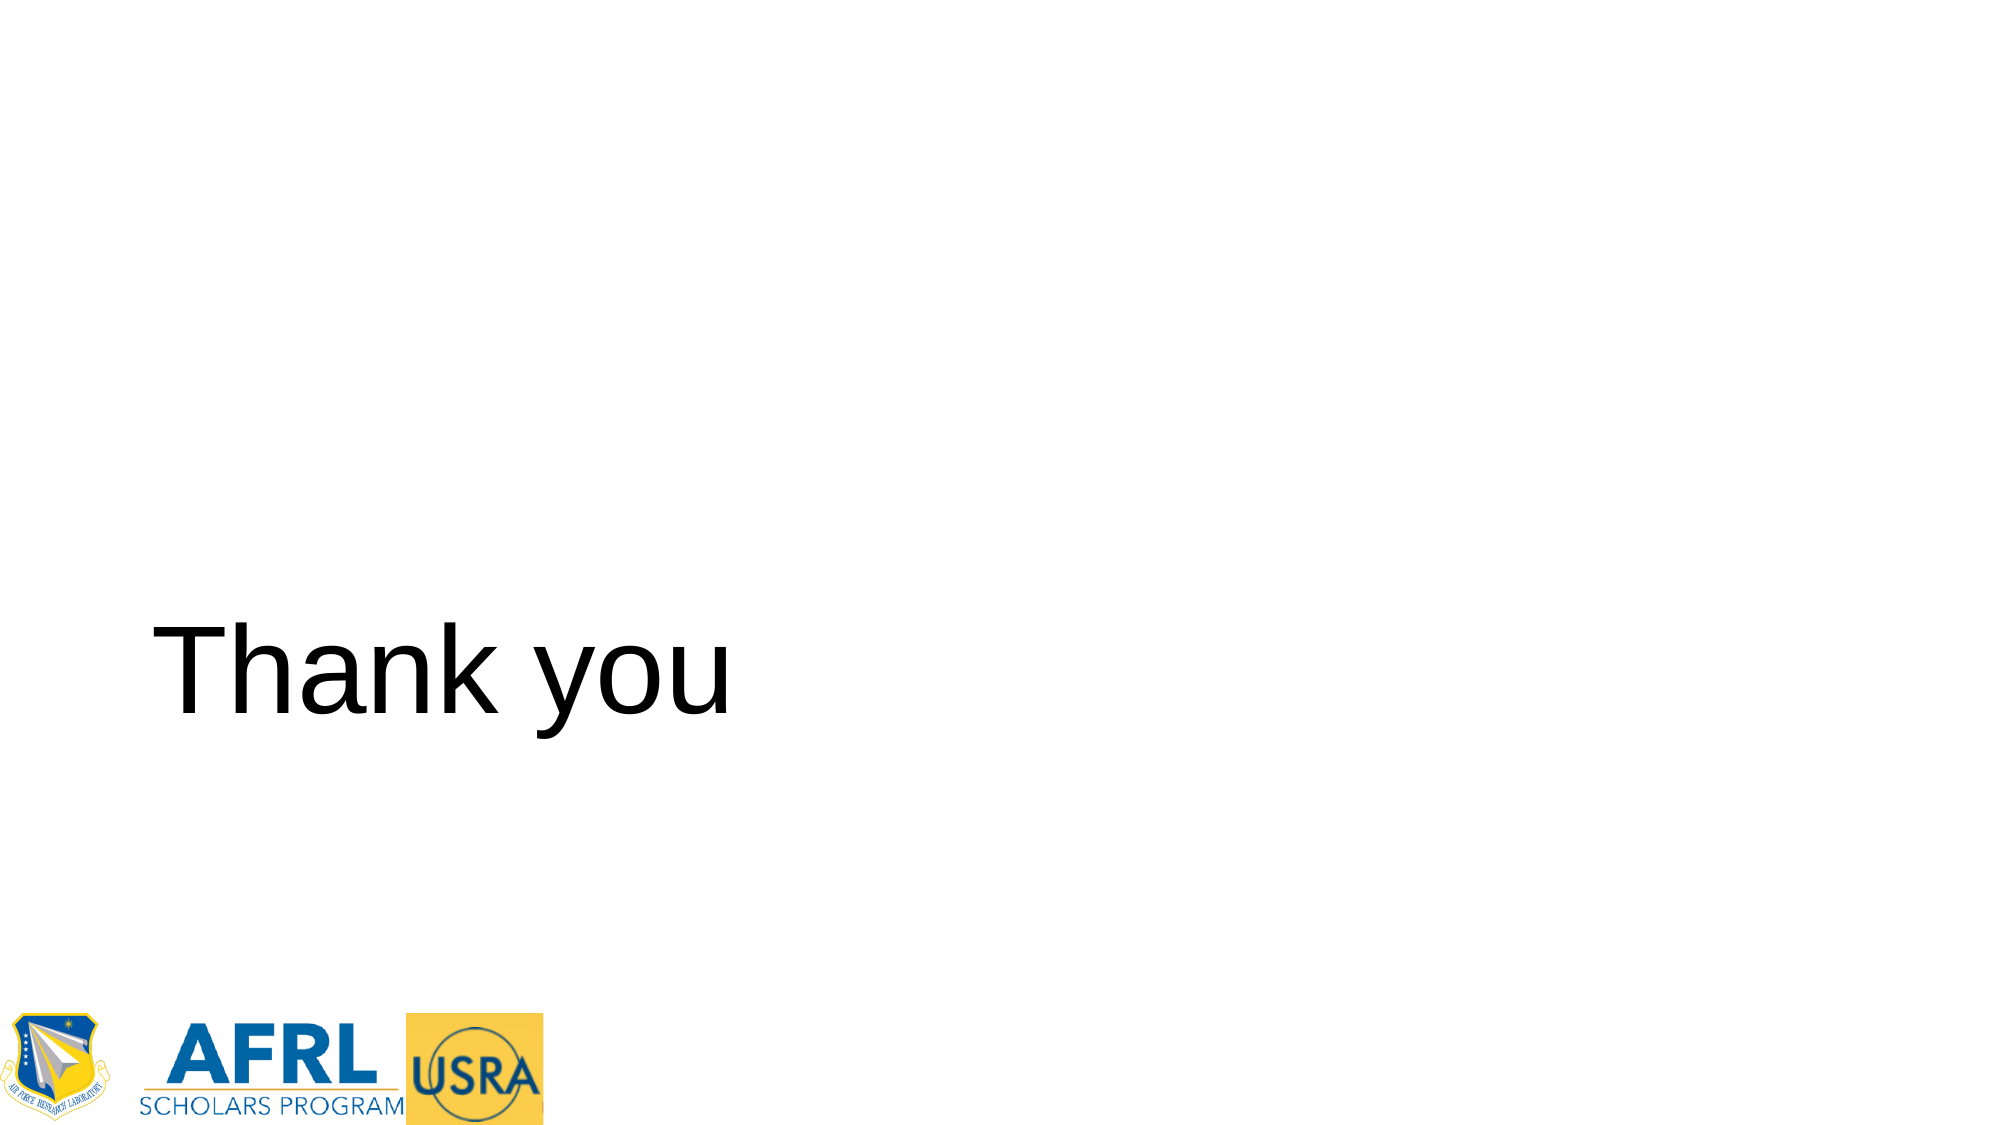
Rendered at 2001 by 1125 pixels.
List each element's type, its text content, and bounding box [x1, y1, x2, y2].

picture [0, 1013, 110, 1121]
title Thank you [136, 280, 1862, 749]
picture [137, 1013, 544, 1125]
